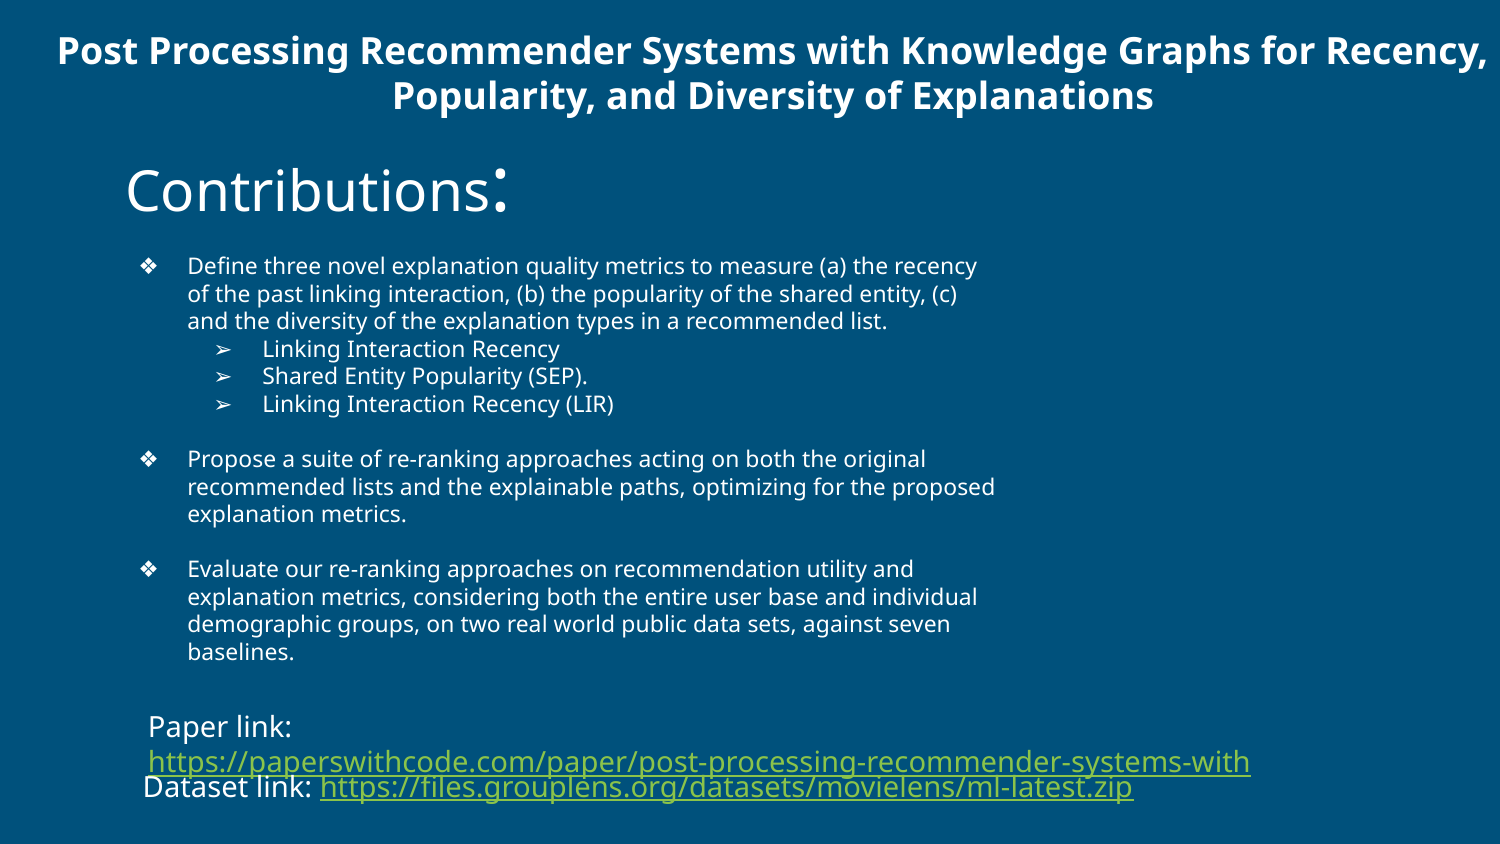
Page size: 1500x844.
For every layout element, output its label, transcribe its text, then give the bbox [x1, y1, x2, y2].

text_box Dataset link: https://files.grouplens.org/datasets/movielens/ml-latest.zip [127, 753, 1243, 823]
title Contributions: [109, 132, 1032, 243]
text_box Paper link: https://paperswithcode.com/paper/post-processing-recommender-systems-with [132, 693, 1401, 799]
title Define three novel explanation quality metrics to measure (a) the recency of the past linking interaction, (b) the popularity of the shared entity, (c) and the diversity of the explanation types in a recommended list. Linking Interaction Recency Shared Entity Popularity (SEP). Linking Interaction Recency (LIR) Propose a suite of re-ranking approaches acting on both the original recommended lists and the explainable paths, optimizing for the proposed explanation metrics. Evaluate our re-ranking approaches on recommendation utility and explanation metrics, considering both the entire user base and individual demographic groups, on two real world public data sets, against seven baselines. [97, 182, 1020, 734]
text_box Post Processing Recommender Systems with Knowledge Graphs for Recency, Popularity, and Diversity of Explanations [34, 11, 1500, 132]
